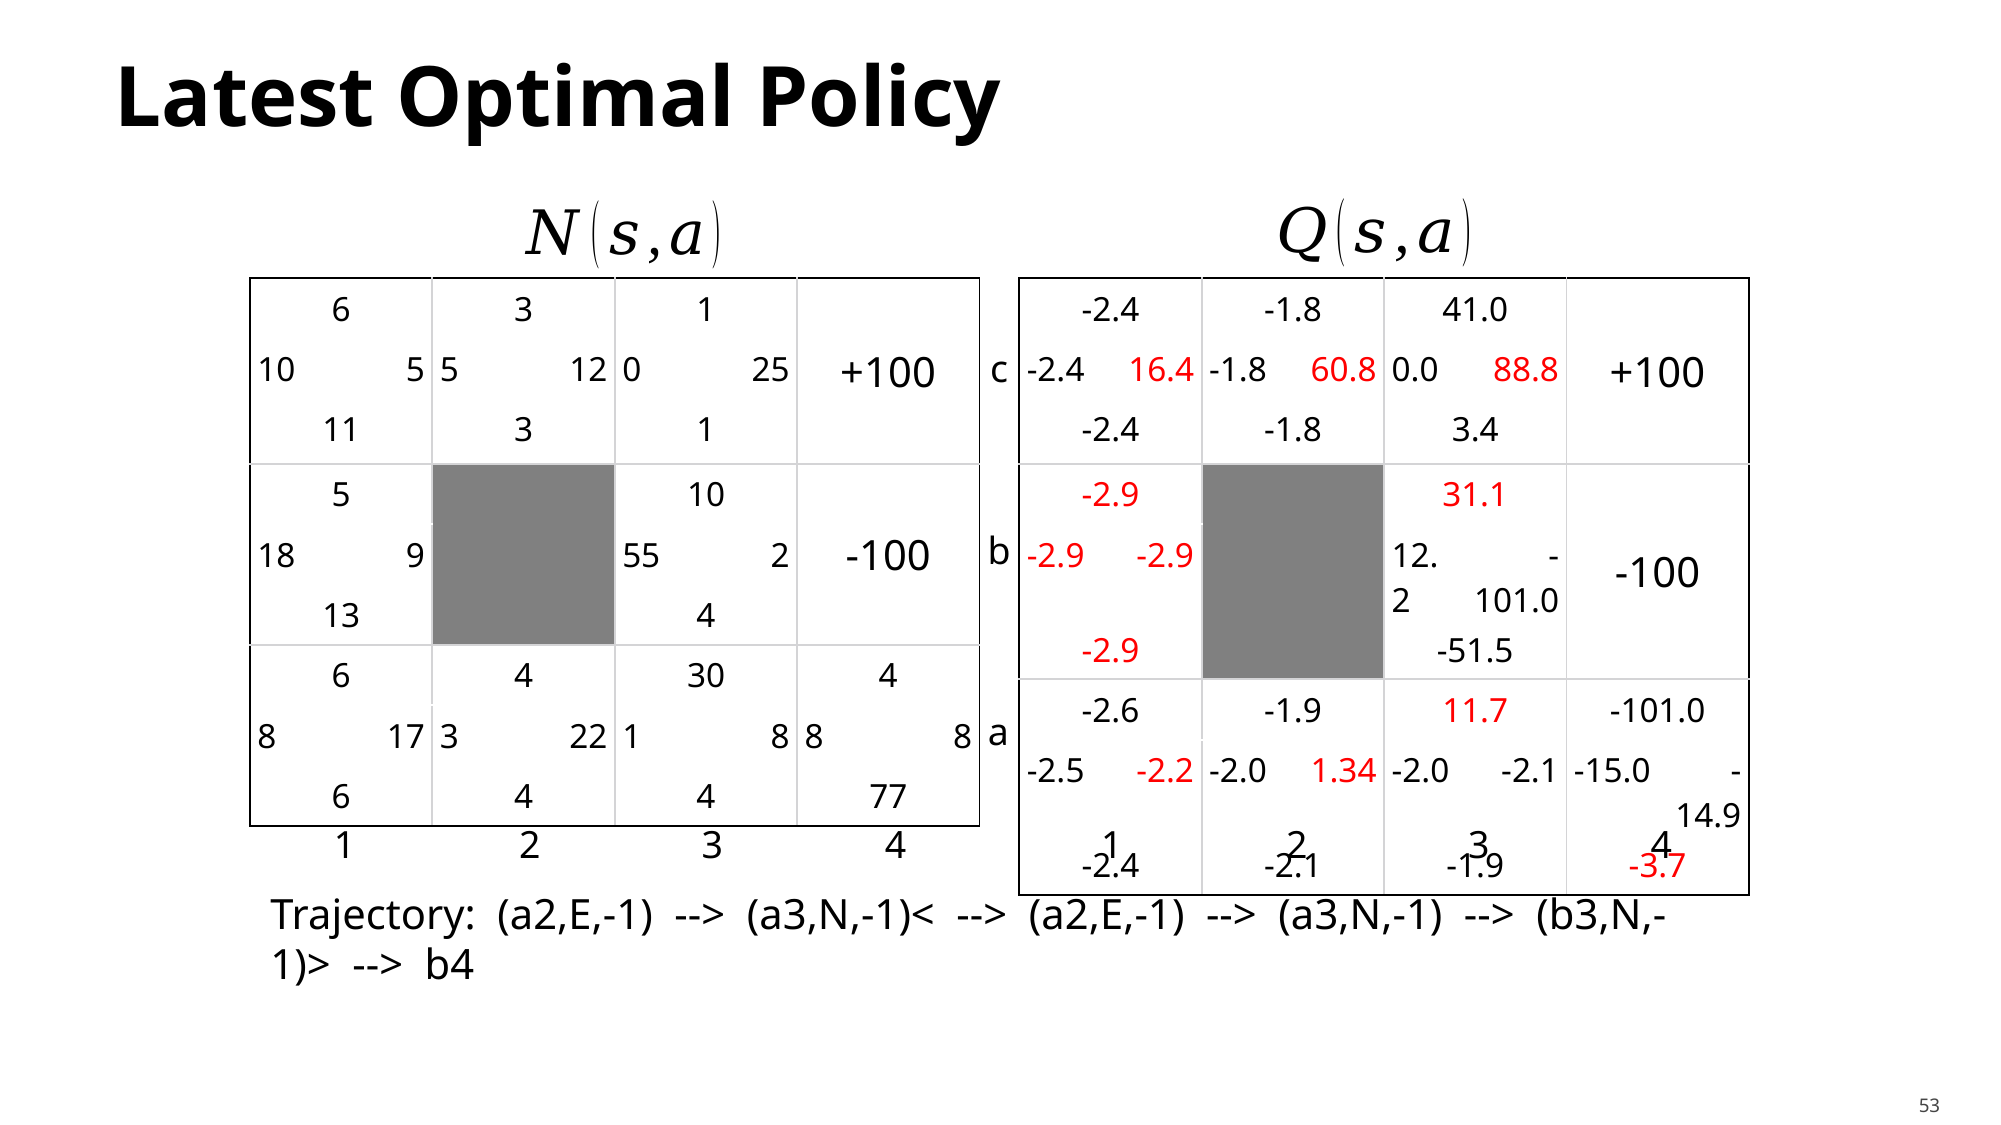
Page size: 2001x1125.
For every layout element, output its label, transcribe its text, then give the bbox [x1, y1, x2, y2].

table_cell 30 [616, 646, 796, 705]
table_cell -14.9 [1662, 740, 1748, 835]
table_cell 2 [706, 524, 796, 584]
table_cell -2.0 [1203, 740, 1294, 835]
table_cell 8 [798, 705, 893, 765]
table_cell -2.9 [1111, 525, 1201, 619]
table_cell -2.6 [1020, 680, 1201, 740]
table_cell -15.0 [1567, 740, 1662, 835]
table_cell 17 [341, 706, 431, 765]
slide_number 53 [1794, 1080, 1955, 1125]
table_cell 3 [433, 399, 614, 463]
table_cell -3.7 [1567, 835, 1748, 894]
table_cell 11 [251, 399, 431, 463]
text_box a [980, 700, 1018, 761]
table_cell 5 [341, 339, 431, 399]
table_cell -1.9 [1385, 835, 1566, 880]
table_cell 18 [251, 524, 341, 584]
text_box 4 [869, 827, 921, 874]
table_cell 5 [433, 339, 525, 399]
table_header +100 [1567, 279, 1748, 463]
table_cell 13 [251, 584, 431, 644]
table_cell 1 [616, 705, 706, 765]
table_cell 4 [433, 765, 614, 825]
table_cell 60.8 [1294, 339, 1383, 399]
table_cell 11.7 [1385, 680, 1566, 740]
table_cell -101.0 [1567, 680, 1748, 740]
text_box 1 [318, 827, 370, 874]
table_cell -2.1 [1203, 835, 1383, 880]
table_cell -2.9 [1020, 619, 1201, 678]
table_cell 10 [251, 339, 341, 399]
table_cell 25 [706, 339, 796, 399]
table_cell 4 [798, 646, 979, 705]
table_header -1.8 [1203, 279, 1383, 339]
table_cell 22 [525, 705, 614, 765]
table_header 6 [251, 279, 431, 339]
table_cell 8 [251, 705, 341, 765]
table_cell -2.1 [1476, 740, 1566, 835]
table_cell -2.2 [1111, 741, 1201, 835]
text_box 2 [504, 827, 556, 874]
table_cell 12.2 [1385, 524, 1458, 619]
table_cell 1 [616, 399, 796, 463]
table_cell 16.4 [1111, 339, 1201, 399]
table_cell [1203, 465, 1383, 678]
table_cell 88.8 [1476, 339, 1566, 399]
table_header 1 [616, 279, 796, 339]
table_cell -100 [798, 465, 979, 644]
table_cell 55 [616, 524, 706, 584]
table_cell 0 [616, 339, 706, 399]
table_cell -100 [1567, 465, 1748, 678]
table_cell 3.4 [1385, 399, 1566, 463]
table_cell -1.8 [1203, 399, 1383, 463]
table_cell 4 [433, 646, 614, 705]
table_cell -1.8 [1203, 339, 1294, 399]
text_box c [980, 337, 1018, 398]
table_cell -1.9 [1203, 680, 1383, 740]
table_cell 31.1 [1385, 465, 1566, 524]
table_cell 4 [616, 765, 796, 825]
table_cell -2.4 [1020, 835, 1201, 880]
text_box b [980, 519, 1018, 579]
table_header 41.0 [1385, 279, 1566, 339]
table_cell -2.9 [1020, 465, 1201, 524]
table_cell -2.0 [1385, 740, 1476, 835]
text_box 3 [686, 827, 738, 874]
table_cell -2.4 [1020, 399, 1201, 463]
table_cell [433, 465, 614, 644]
table_cell -2.4 [1020, 339, 1111, 399]
table_cell 8 [706, 705, 796, 765]
table_header -2.4 [1020, 279, 1201, 339]
table_cell 12 [525, 339, 614, 399]
table_cell 5 [251, 465, 431, 524]
table_cell 6 [251, 646, 431, 705]
table_cell 0.0 [1385, 339, 1476, 399]
table_cell -101.0 [1458, 524, 1566, 619]
table_cell 77 [798, 765, 979, 825]
table_cell -2.9 [1020, 524, 1111, 619]
table_cell 1.34 [1294, 740, 1383, 835]
table_cell 4 [616, 584, 796, 644]
title Latest Optimal Policy [99, 12, 1900, 175]
table_cell 10 [616, 465, 796, 524]
text_box Trajectory: (a2,E,-1) --> (a3,N,-1)< --> (a2,E,-1) --> (a3,N,-1) --> (b3,N,-1)> --> b4 [255, 880, 1696, 996]
table_cell 9 [341, 525, 431, 584]
table_cell 6 [251, 765, 431, 825]
table_cell -51.5 [1385, 619, 1566, 678]
table_cell 8 [893, 705, 979, 765]
table_header 3 [433, 279, 614, 339]
table_cell -2.5 [1020, 740, 1111, 835]
table_cell 3 [433, 705, 525, 765]
table_header +100 [798, 279, 979, 463]
